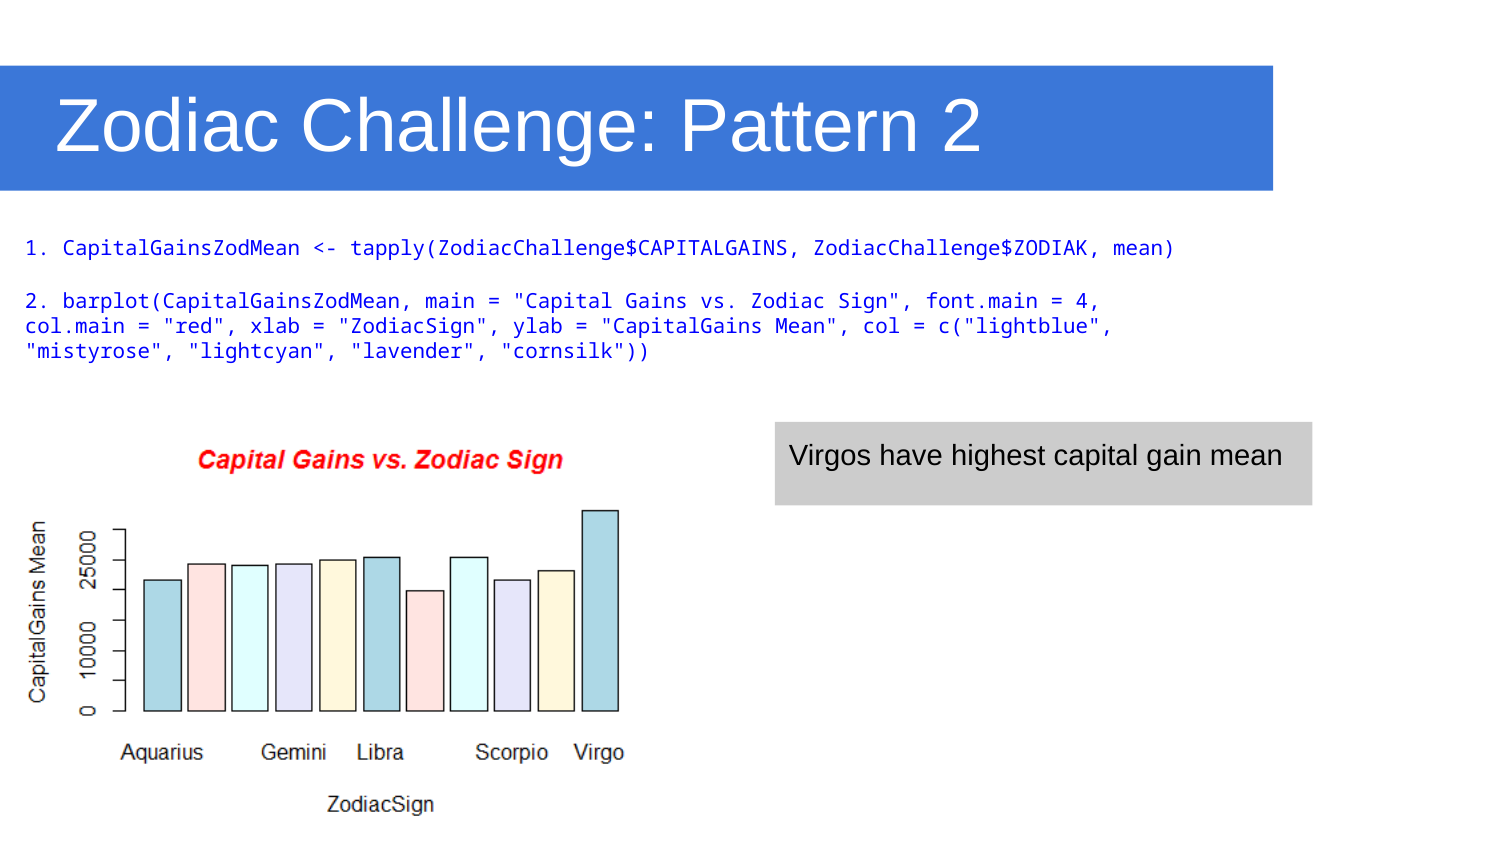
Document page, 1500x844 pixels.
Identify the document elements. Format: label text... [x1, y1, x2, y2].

text_box 2. barplot(CapitalGainsZodMean, main = "Capital Gains vs. Zodiac Sign", font.main = 4, col.main = "red", xlab = "ZodiacSign", ylab = "CapitalGains Mean", col = c("lightblue", "mistyrose", "lightcyan", "lavender", "cornsilk")) [24, 287, 1200, 364]
picture [20, 406, 692, 844]
text_box 1. CapitalGainsZodMean <- tapply(ZodiacChallenge$CAPITALGAINS, ZodiacChallenge$ZODIAK, mean) [24, 234, 1463, 260]
title Zodiac Challenge: Pattern 2 [53, 76, 1447, 218]
text_box Virgos have highest capital gain mean [774, 421, 1313, 506]
